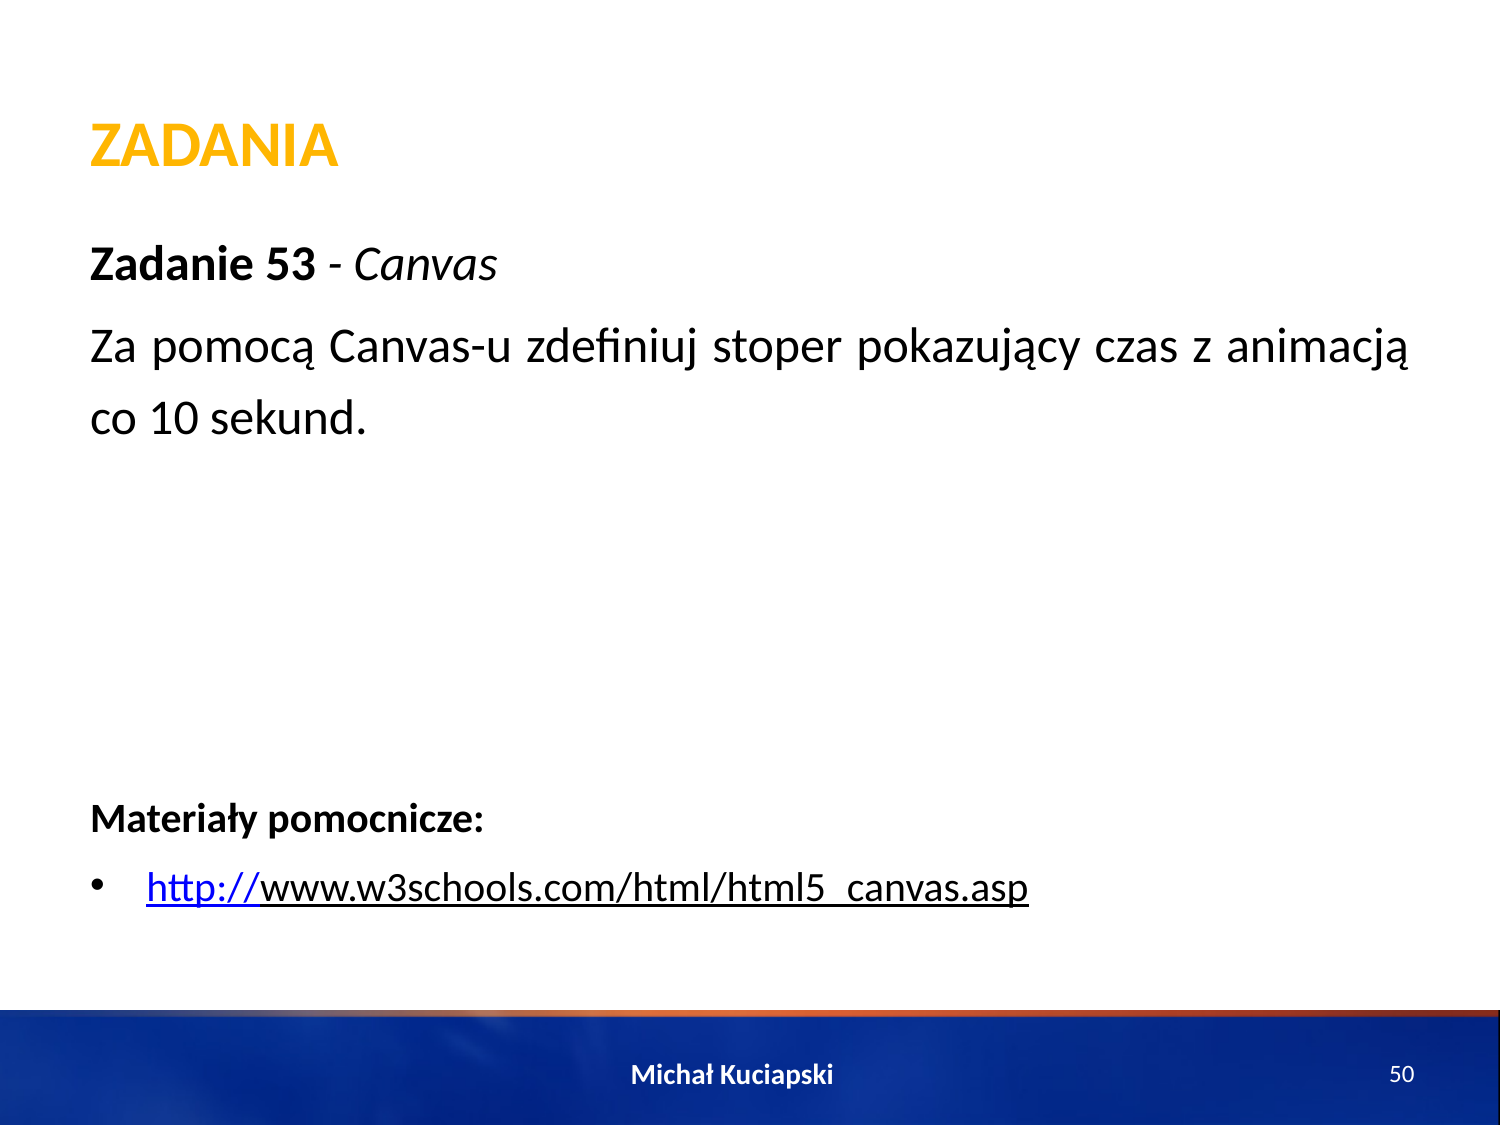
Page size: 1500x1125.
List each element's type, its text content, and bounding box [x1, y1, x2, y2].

picture [0, 1010, 1500, 1125]
list Zadanie 53 - Canvas Za pomocą Canvas-u zdefiniuj stoper pokazujący czas z animacją co 10 sekund. Materiały pomocnicze: http://www.w3schools.com/html/html5_canvas.asp [75, 210, 1425, 1000]
footer Michał Kuciapski [281, 1042, 1184, 1103]
title Zadania [75, 93, 1425, 188]
slide_number 50 [1215, 1042, 1430, 1103]
